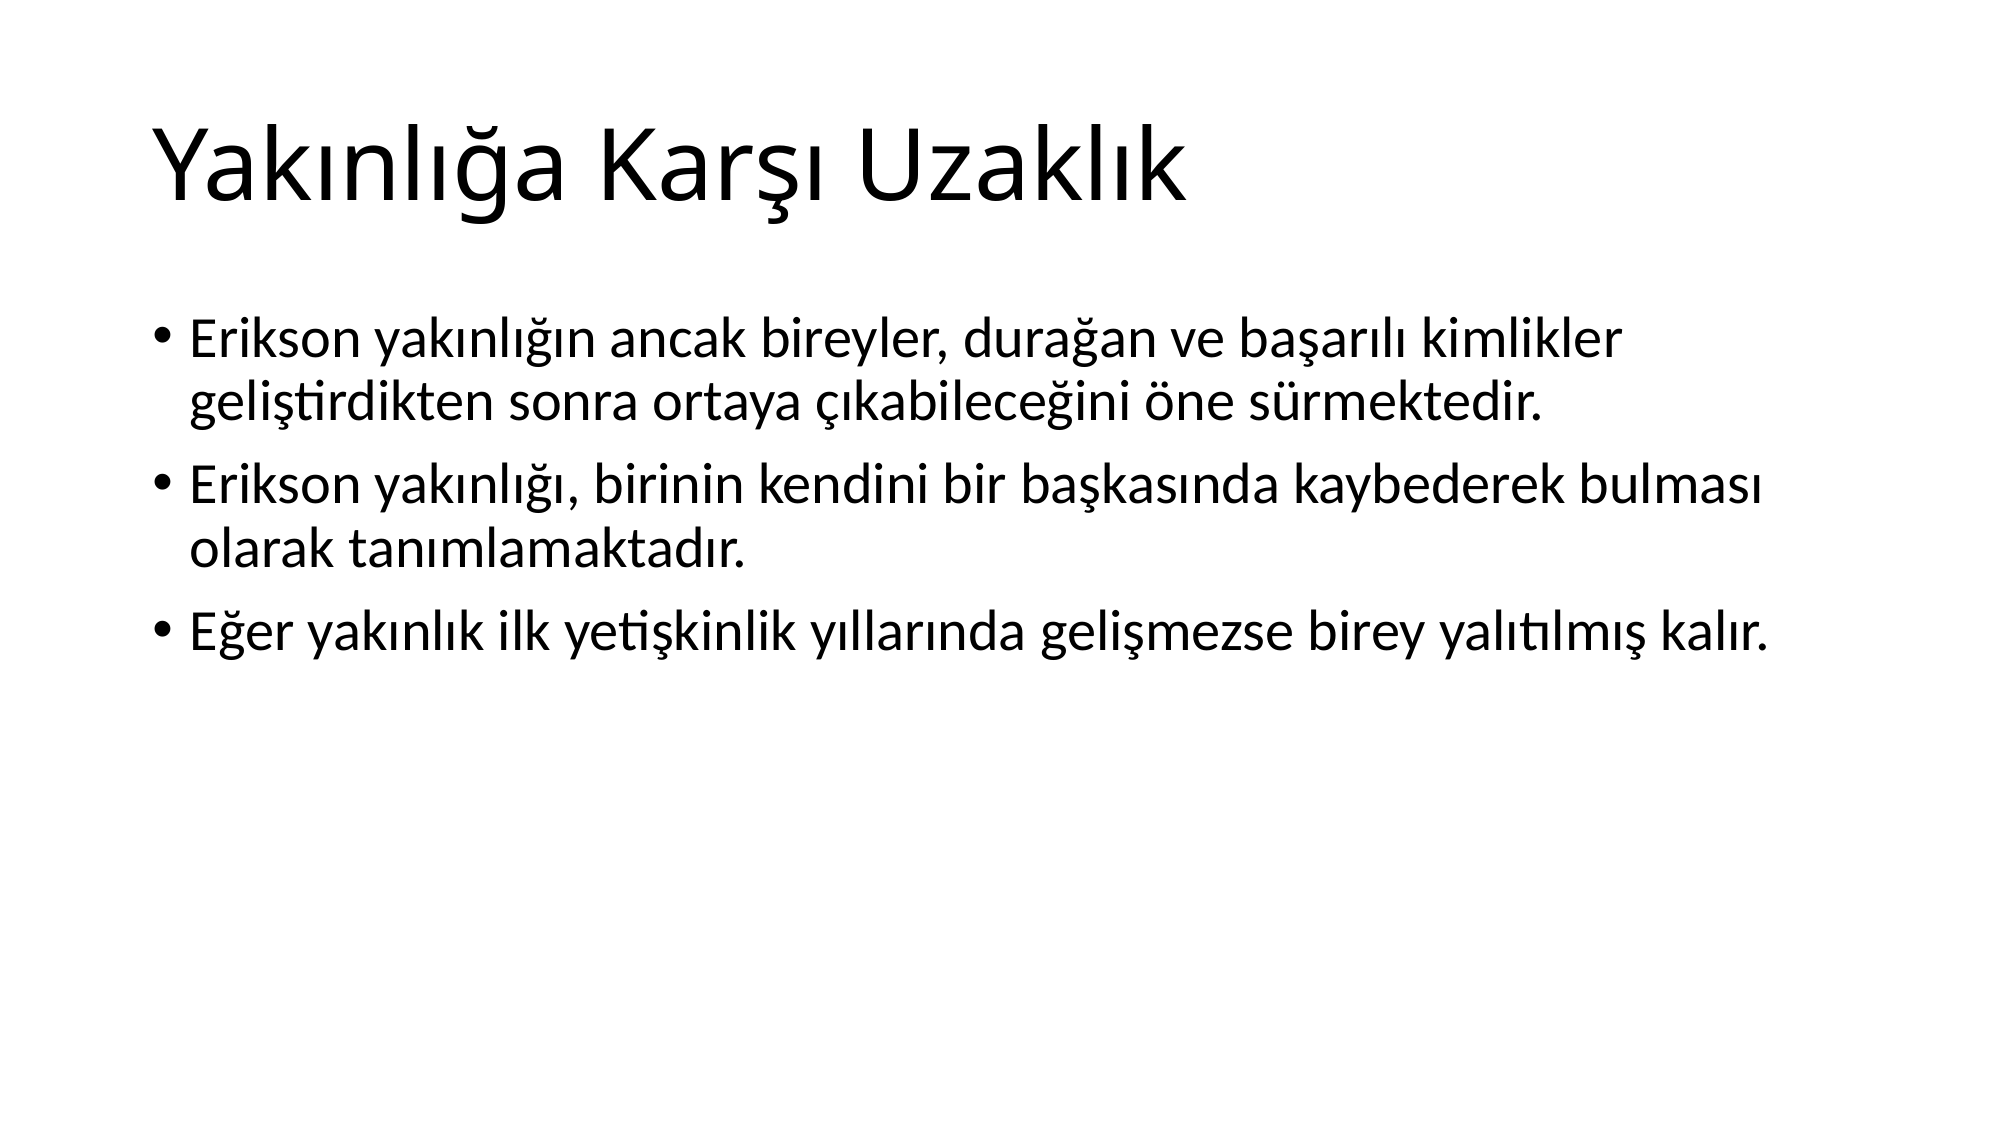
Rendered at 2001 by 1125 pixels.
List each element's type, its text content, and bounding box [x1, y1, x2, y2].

title Yakınlığa Karşı Uzaklık [137, 59, 1863, 278]
list Erikson yakınlığın ancak bireyler, durağan ve başarılı kimlikler geliştirdikten sonra ortaya çıkabileceğini öne sürmektedir. Erikson yakınlığı, birinin kendini bir başkasında kaybederek bulması olarak tanımlamaktadır. Eğer yakınlık ilk yetişkinlik yıllarında gelişmezse birey yalıtılmış kalır. [137, 299, 1863, 1014]
